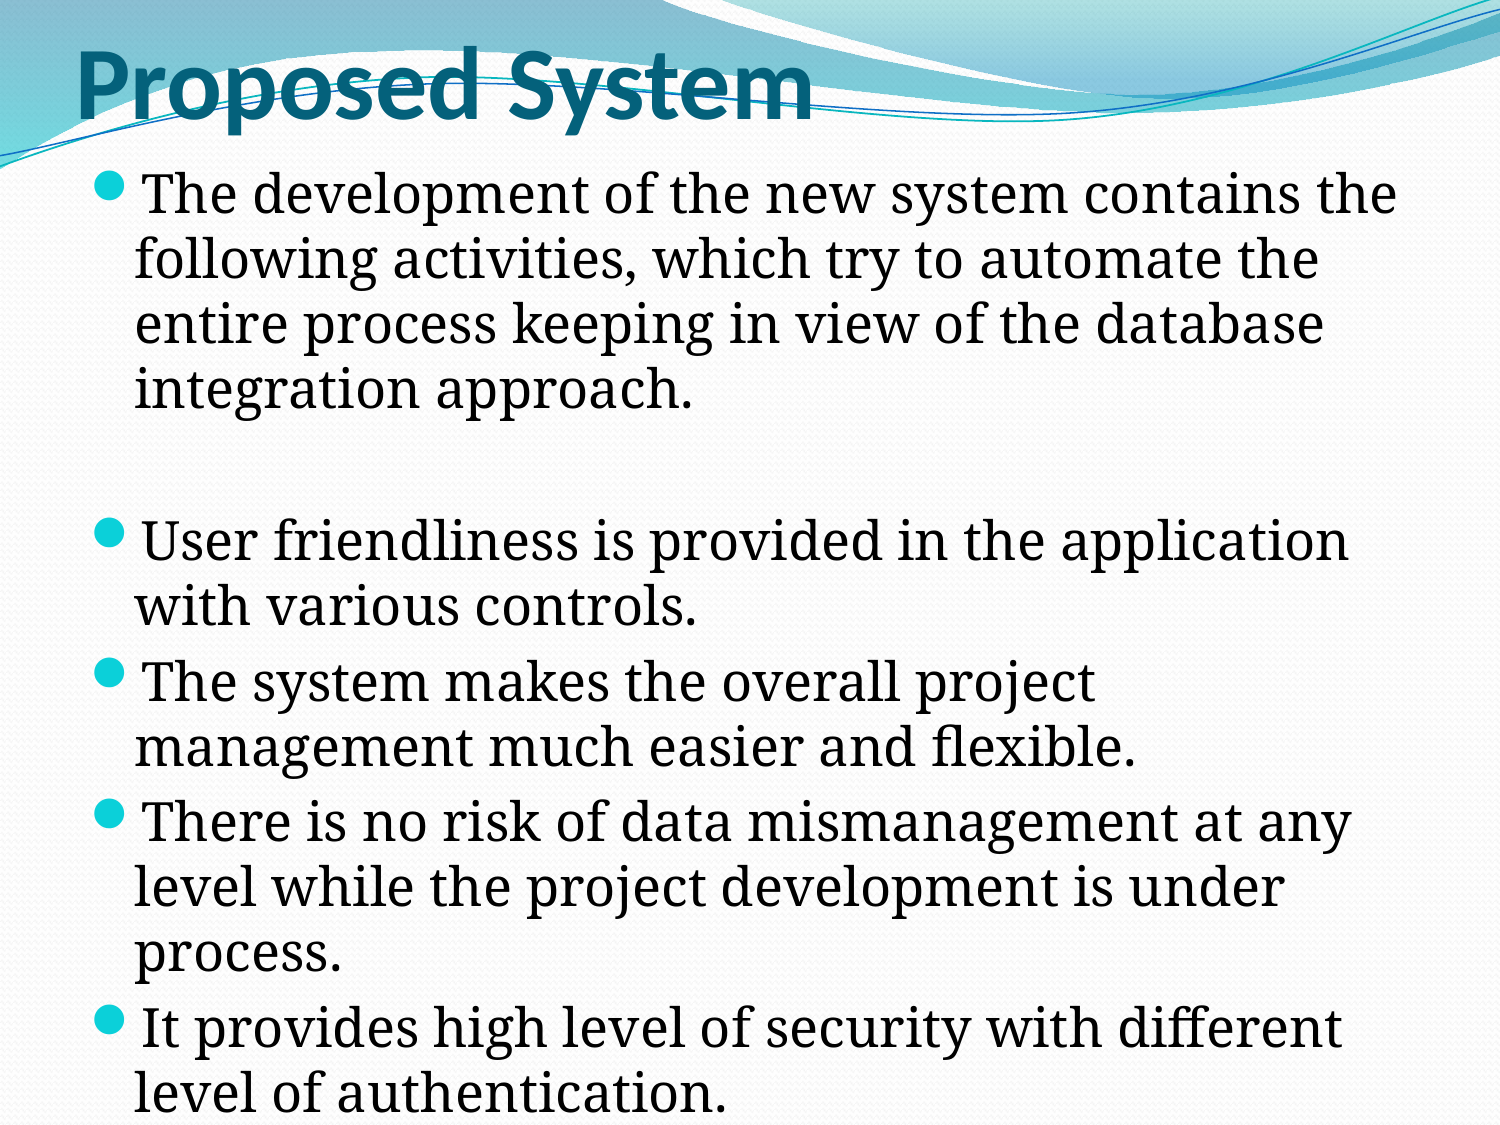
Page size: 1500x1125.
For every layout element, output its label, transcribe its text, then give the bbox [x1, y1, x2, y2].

title Proposed System [74, 34, 1426, 141]
list The development of the new system contains the following activities, which try to automate the entire process keeping in view of the database integration approach. User friendliness is provided in the application with various controls. The system makes the overall project management much easier and flexible. There is no risk of data mismanagement at any level while the project development is under process. It provides high level of security with different level of authentication. [74, 152, 1426, 1038]
